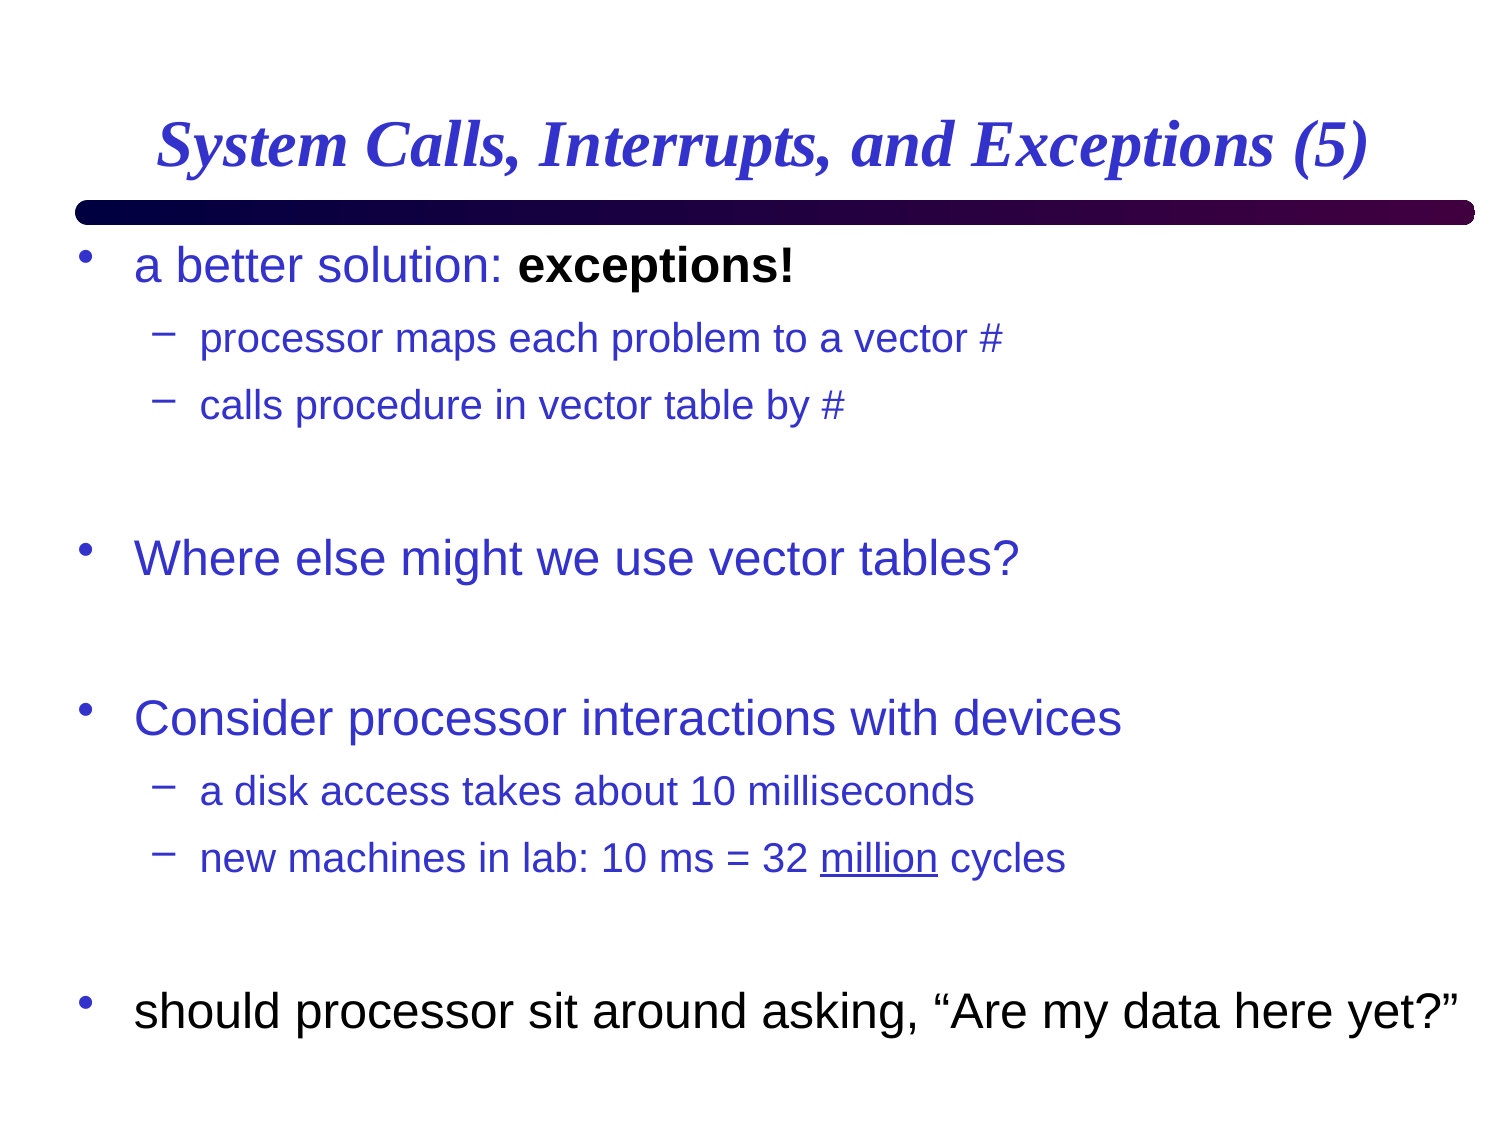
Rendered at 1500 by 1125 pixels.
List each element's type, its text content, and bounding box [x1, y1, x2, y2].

list a better solution: exceptions! processor maps each problem to a vector # calls procedure in vector table by # Where else might we use vector tables? Consider processor interactions with devices a disk access takes about 10 milliseconds new machines in lab: 10 ms = 32 million cycles should processor sit around asking, “Are my data here yet?” [62, 224, 1488, 1088]
title System Calls, Interrupts, and Exceptions (5) [112, 37, 1388, 188]
